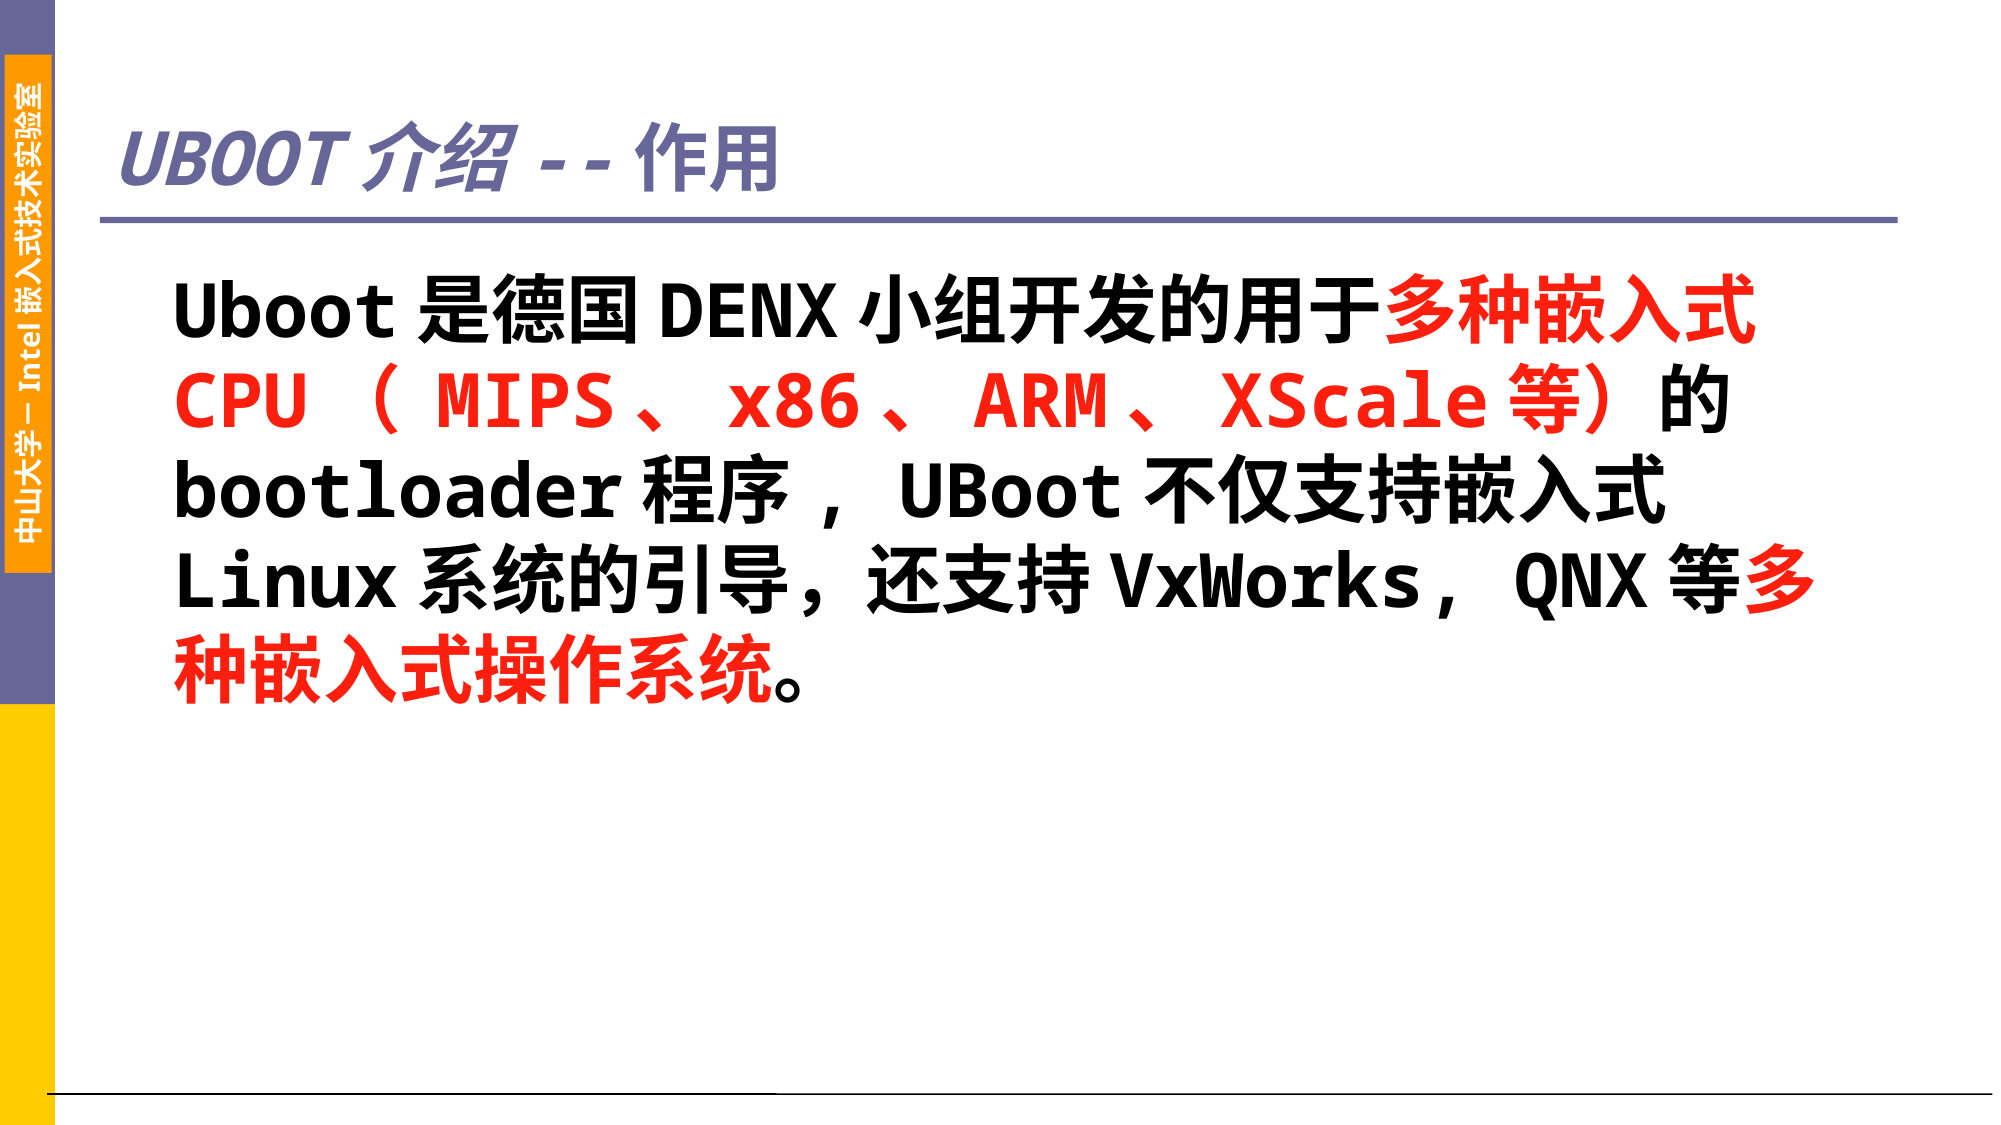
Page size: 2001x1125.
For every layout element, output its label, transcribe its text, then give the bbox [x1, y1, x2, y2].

title UBOOT介绍--作用 [99, 45, 1900, 209]
list Uboot是德国DENX小组开发的用于多种嵌入式CPU（ MIPS、x86、ARM、XScale等）的bootloader程序, UBoot不仅支持嵌入式Linux系统的引导，还支持VxWorks, QNX等多种嵌入式操作系统。 [102, 255, 1903, 1006]
